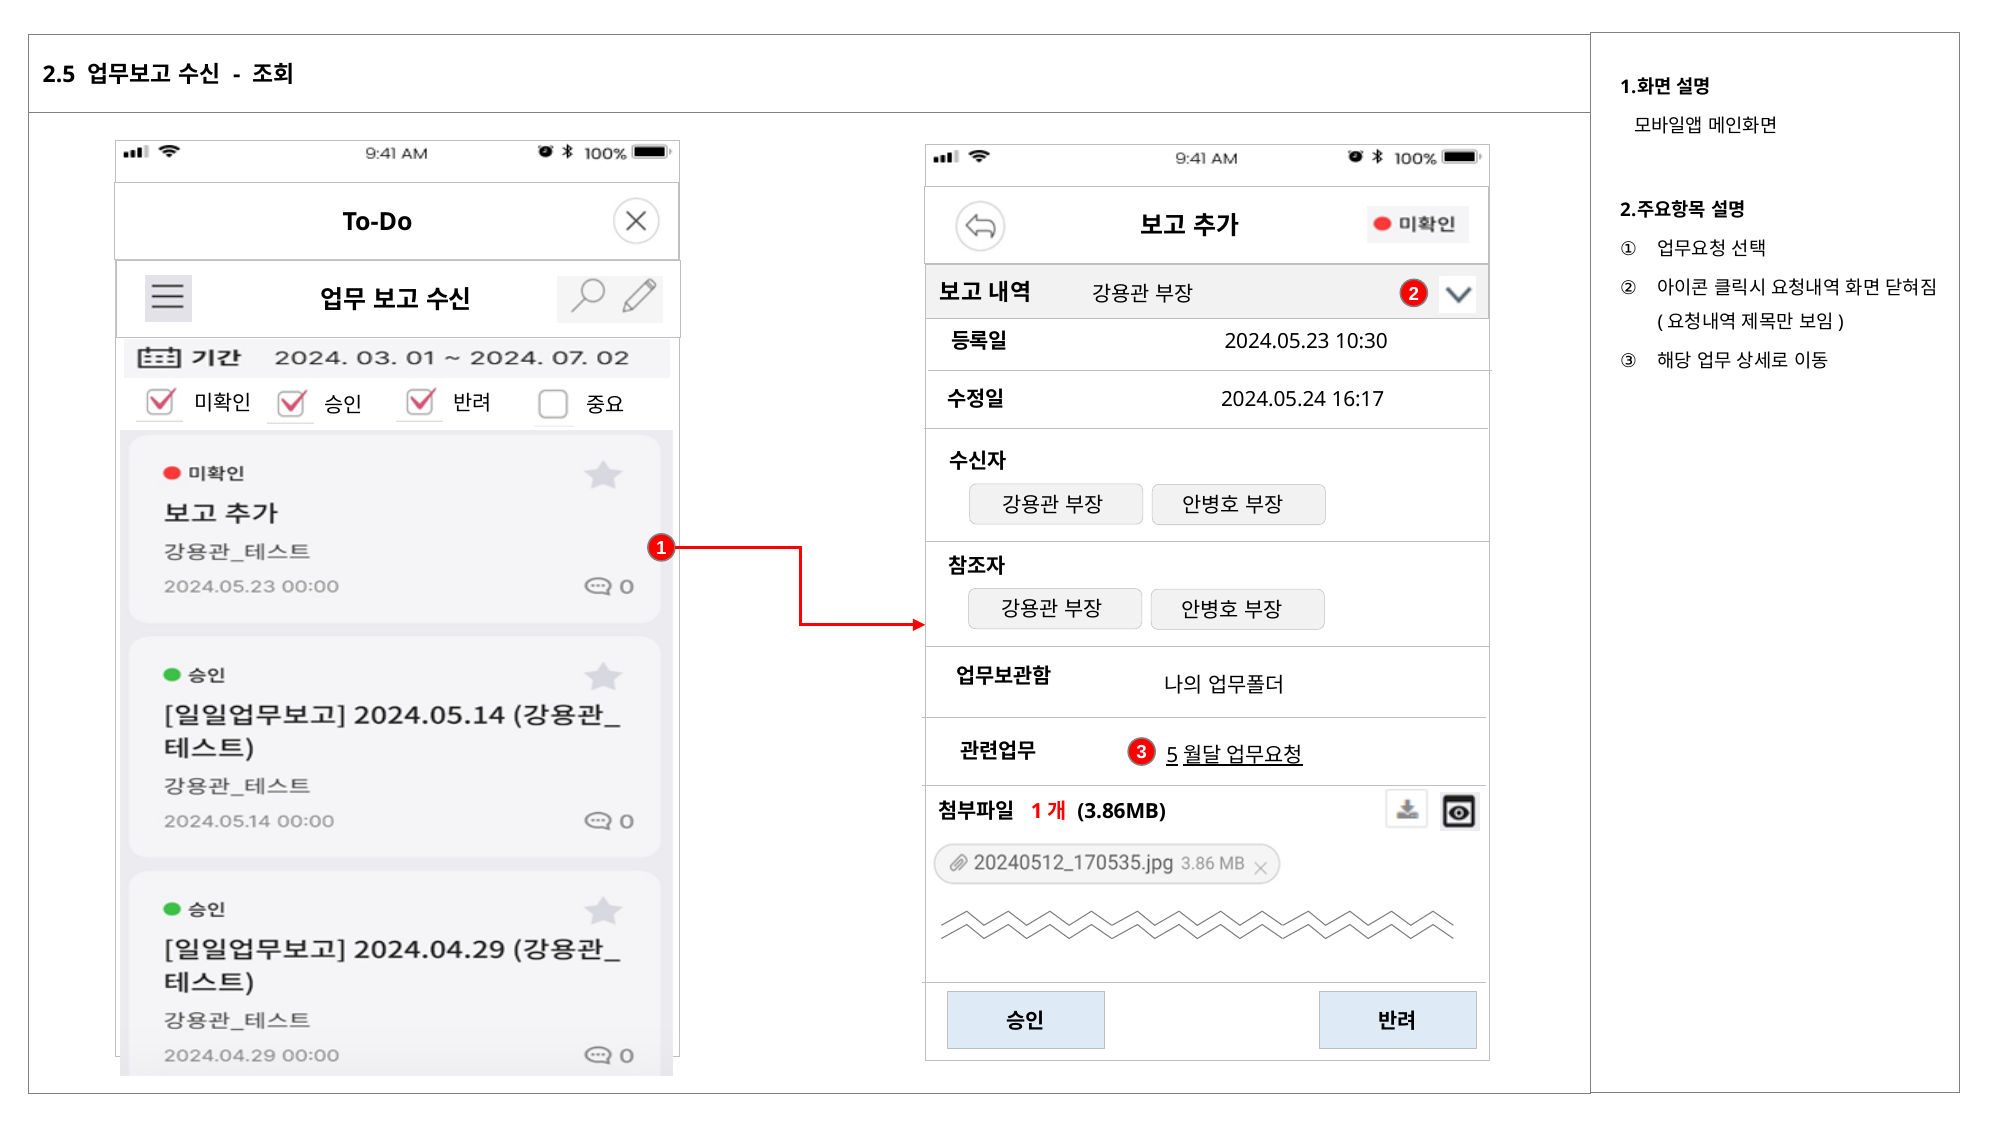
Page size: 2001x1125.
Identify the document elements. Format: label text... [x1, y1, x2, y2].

picture [124, 339, 670, 424]
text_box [115, 139, 680, 1057]
text_box 2.5 업무보고 수신 - 조회 [27, 33, 1591, 114]
text_box [1589, 32, 1960, 1093]
picture [1440, 792, 1480, 831]
text_box [27, 114, 1591, 1095]
picture [1367, 207, 1469, 243]
picture [534, 383, 574, 427]
picture [606, 196, 663, 246]
picture [953, 199, 1010, 255]
picture [120, 430, 673, 1076]
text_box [925, 144, 1490, 646]
picture [1439, 276, 1476, 313]
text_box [941, 911, 1454, 939]
picture [1382, 789, 1434, 834]
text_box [925, 647, 1490, 1061]
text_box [674, 547, 926, 625]
picture [145, 275, 192, 322]
picture [557, 276, 663, 324]
picture [927, 840, 1285, 888]
